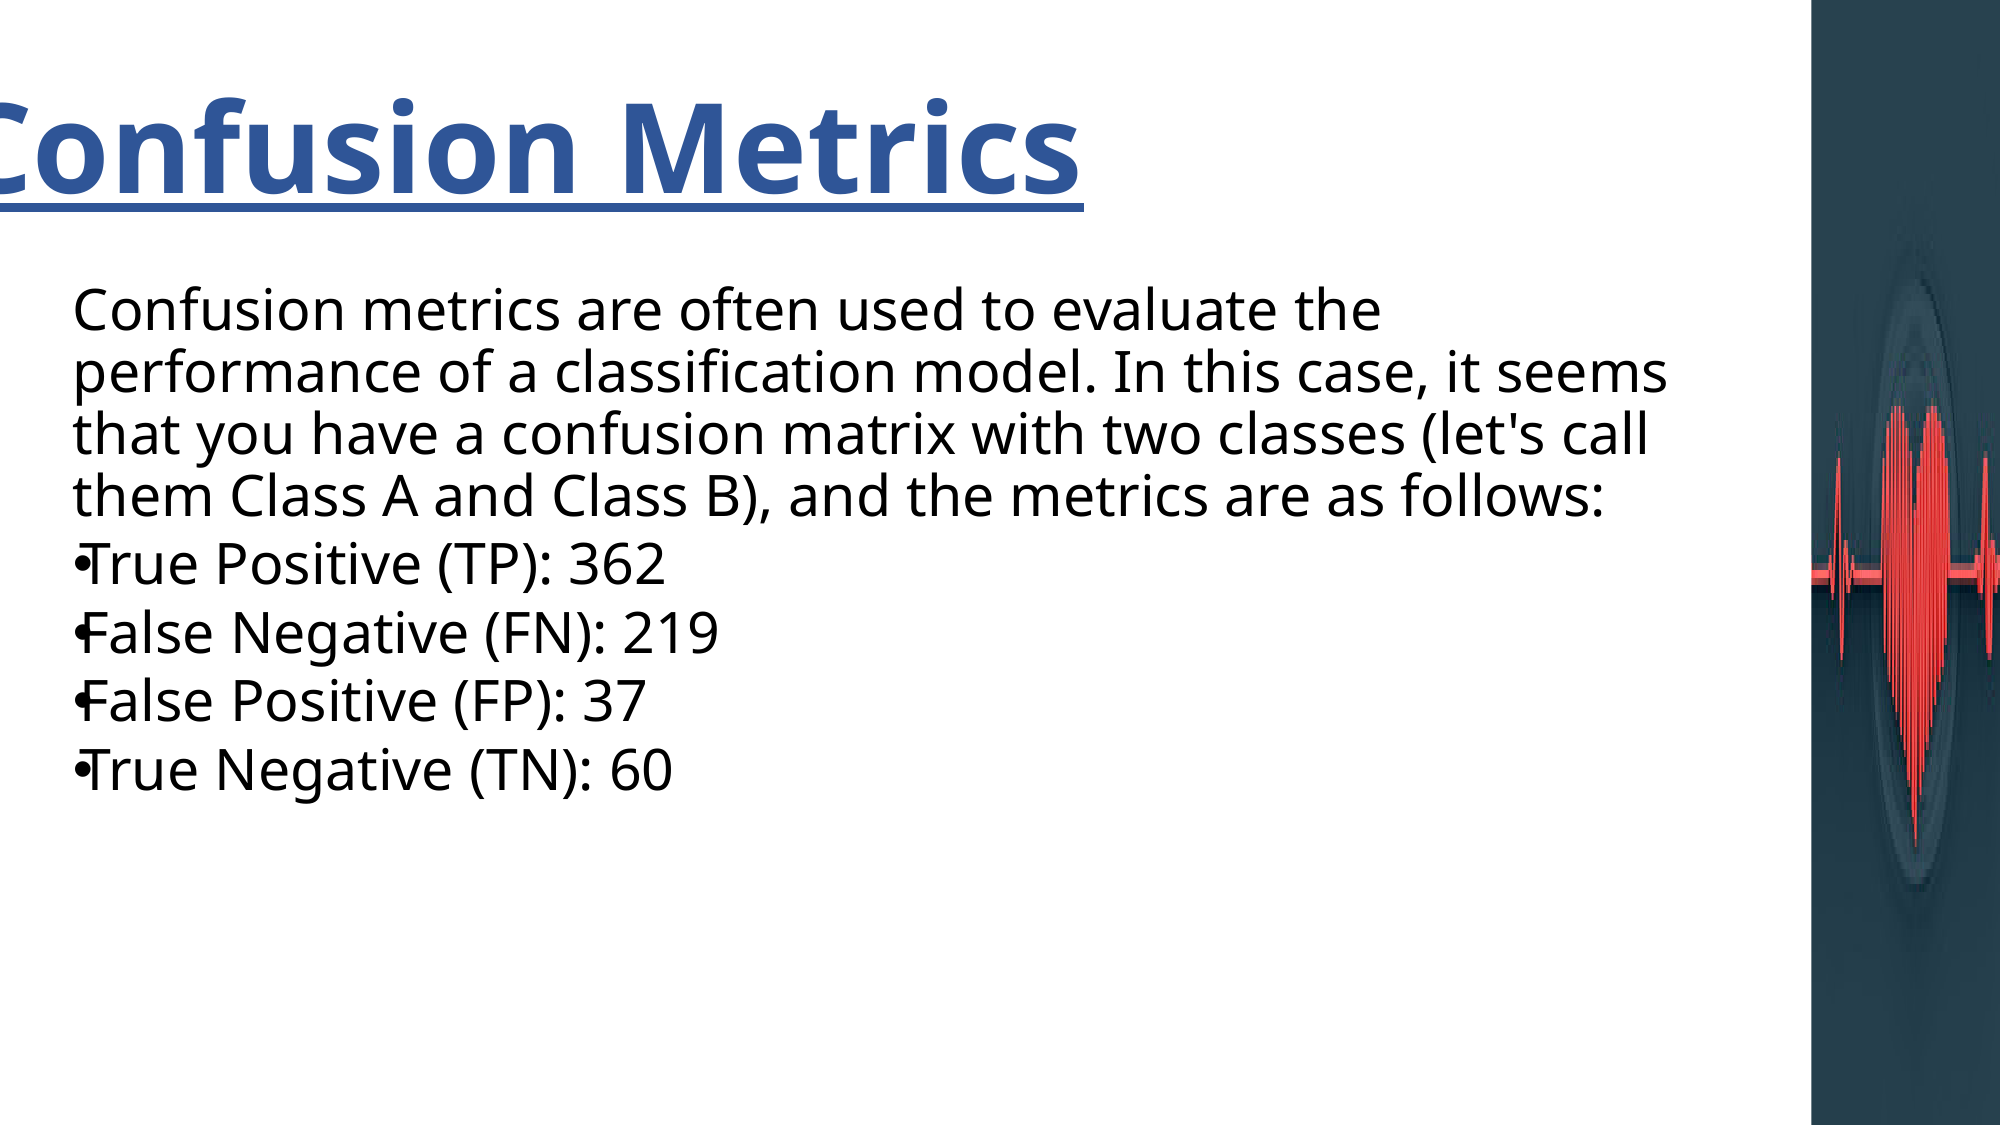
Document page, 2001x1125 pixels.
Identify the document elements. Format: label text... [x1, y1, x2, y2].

picture [1811, 0, 2000, 1125]
title Confusion Metrics [0, 47, 1269, 229]
subtitle Confusion metrics are often used to evaluate the performance of a classification model. In this case, it seems that you have a confusion matrix with two classes (let's call them Class A and Class B), and the metrics are as follows: True Positive (TP): 362 False Negative (FN): 219 False Positive (FP): 37 True Negative (TN): 60 [57, 273, 1706, 852]
